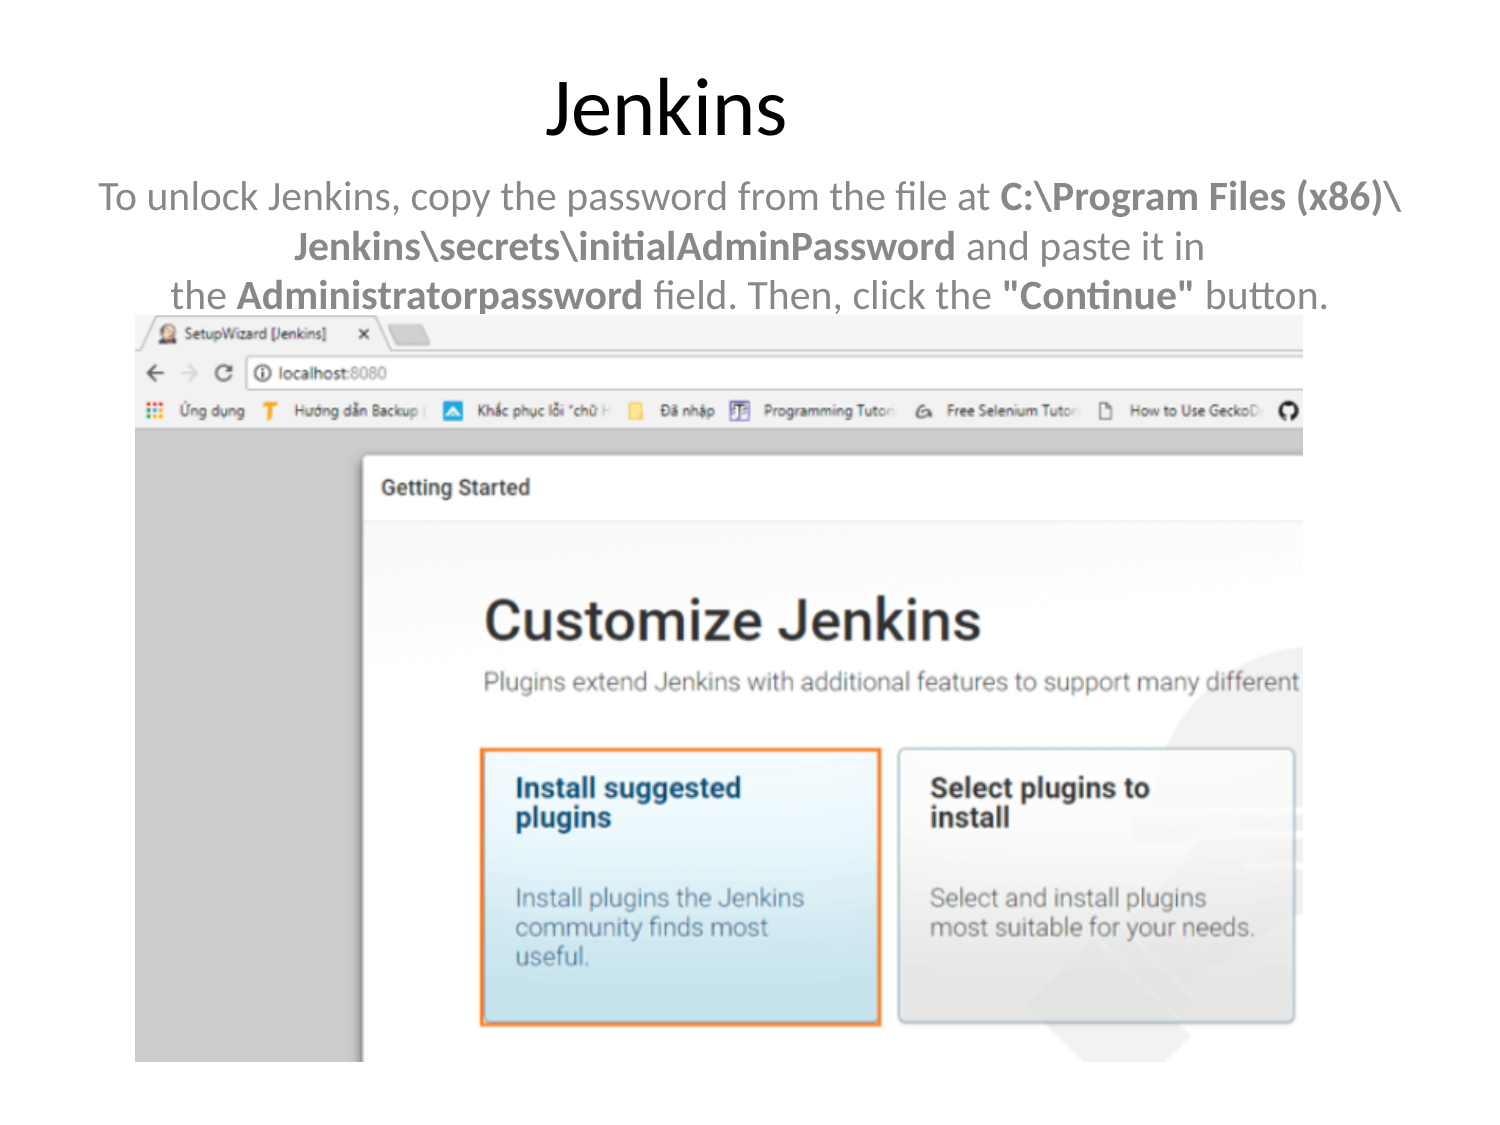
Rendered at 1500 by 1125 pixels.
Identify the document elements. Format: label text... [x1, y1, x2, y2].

subtitle To unlock Jenkins, copy the password from the file at C:\Program Files (x86)\Jenkins\secrets\initialAdminPassword and paste it in the Administratorpassword field. Then, click the "Continue" button. [76, 160, 1424, 327]
picture [135, 314, 1304, 1062]
title Jenkins [29, 42, 1305, 162]
